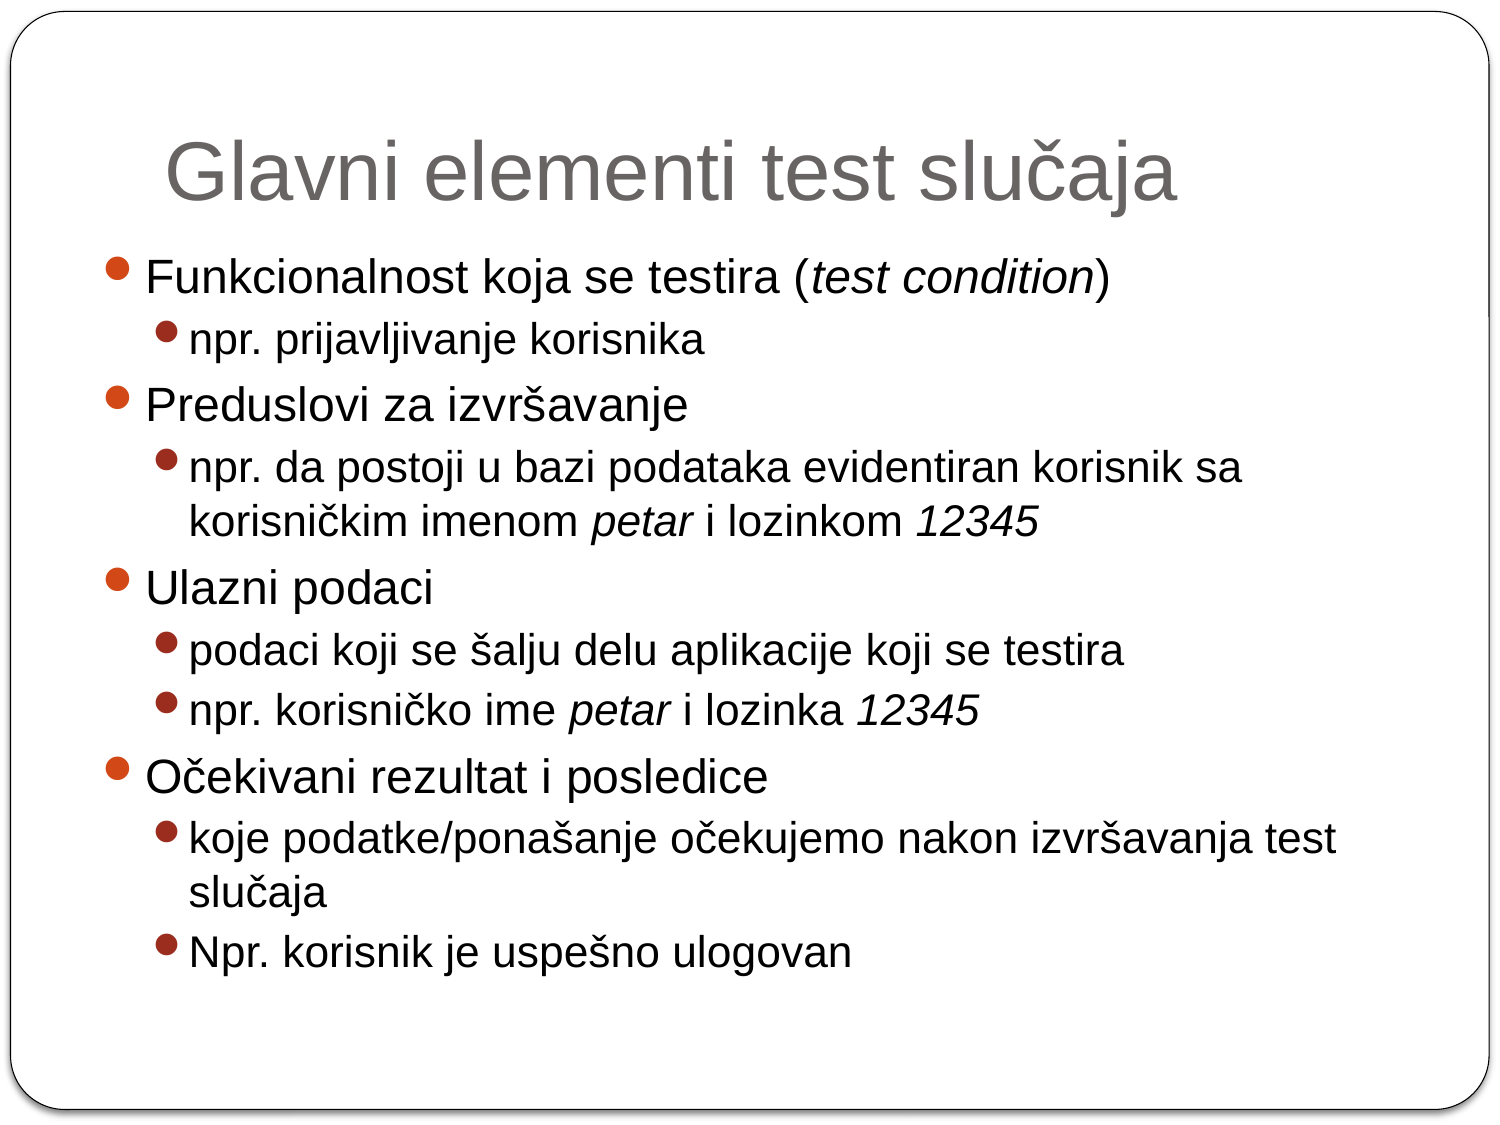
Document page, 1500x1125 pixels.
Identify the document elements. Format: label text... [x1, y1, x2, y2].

title Glavni elementi test slučaja [150, 45, 1425, 233]
list Funkcionalnost koja se testira (test condition) npr. prijavljivanje korisnika Preduslovi za izvršavanje npr. da postoji u bazi podataka evidentiran korisnik sa korisničkim imenom petar i lozinkom 12345 Ulazni podaci podaci koji se šalju delu aplikacije koji se testira npr. korisničko ime petar i lozinka 12345 Očekivani rezultat i posledice koje podatke/ponašanje očekujemo nakon izvršavanja test slučaja Npr. korisnik je uspešno ulogovan [87, 237, 1475, 988]
